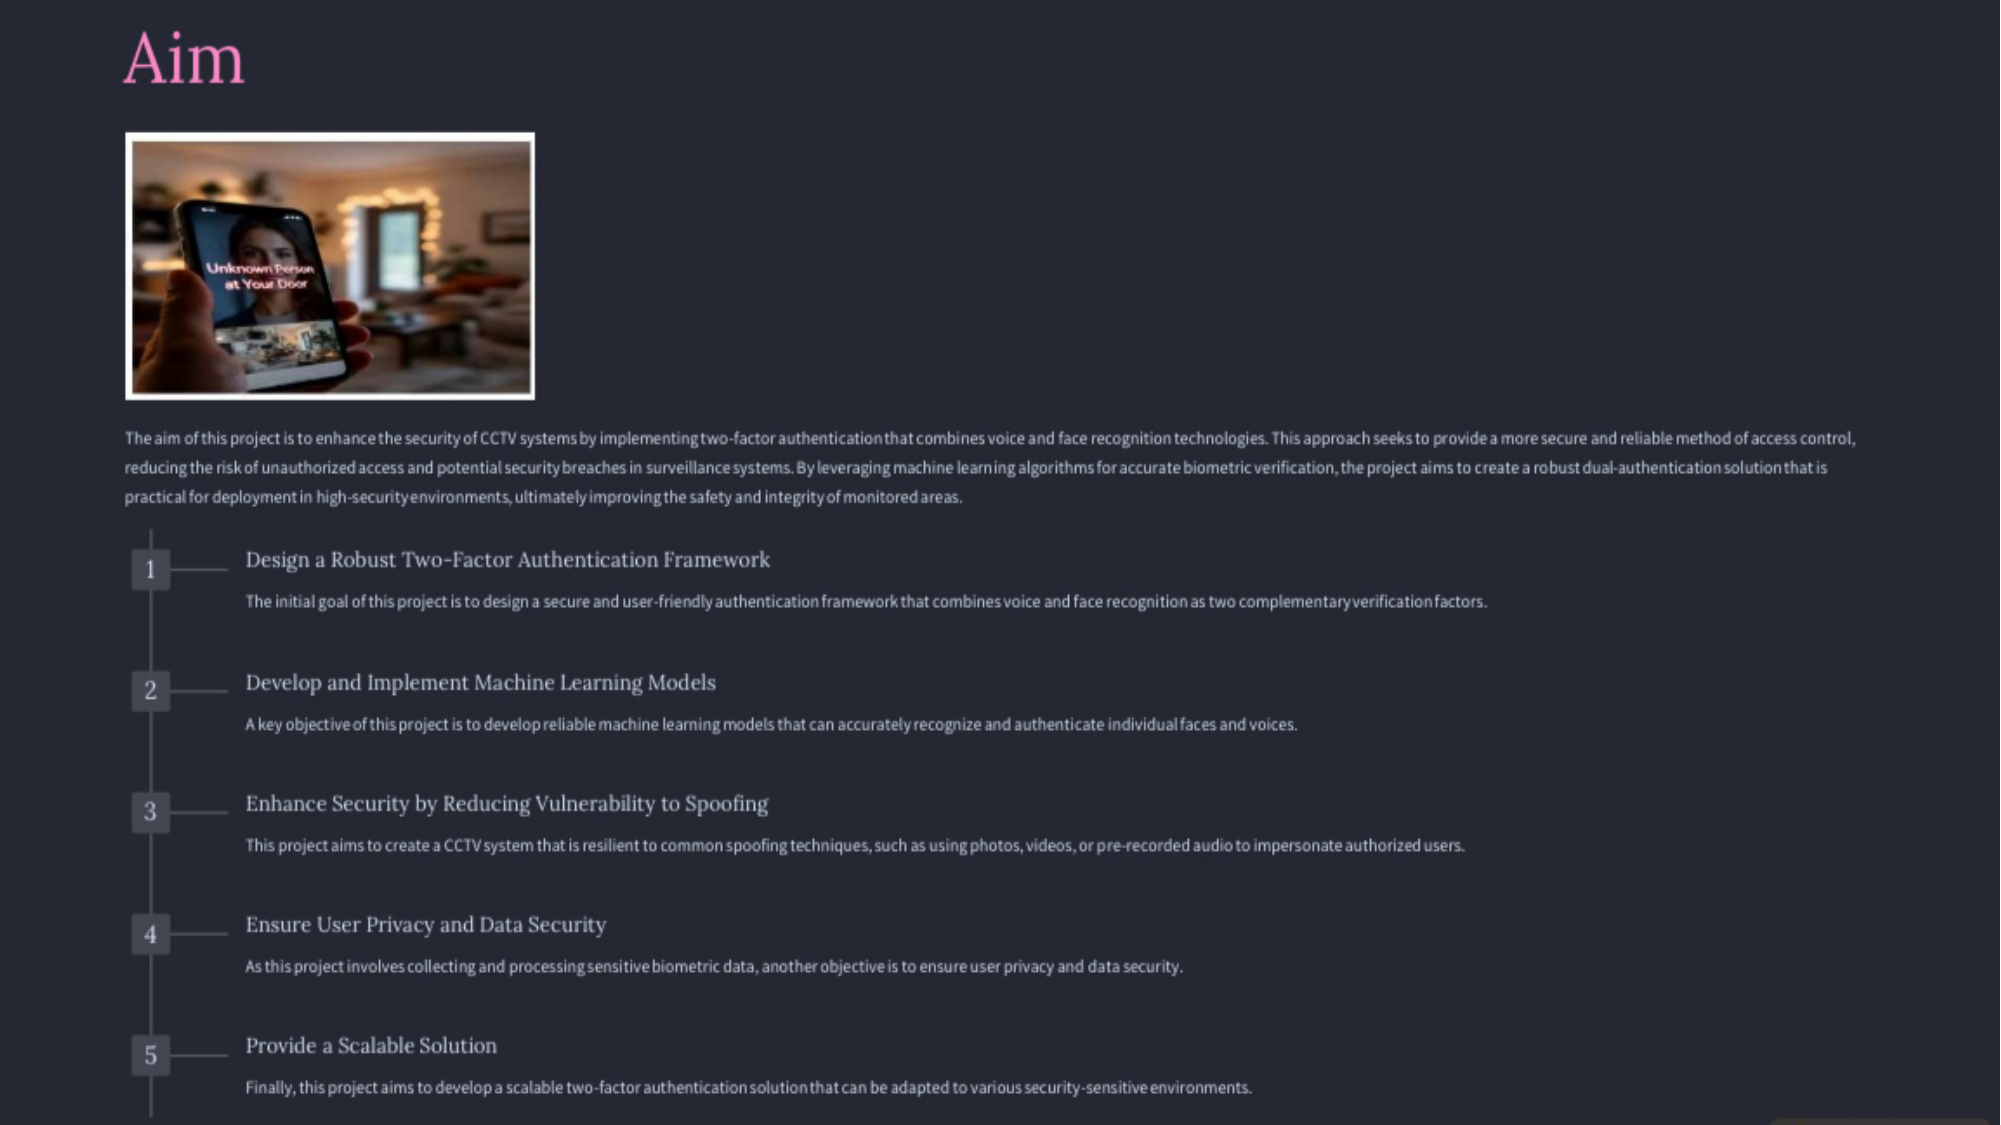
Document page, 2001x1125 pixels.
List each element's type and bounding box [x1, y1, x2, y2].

list [0, 0, 2000, 1125]
